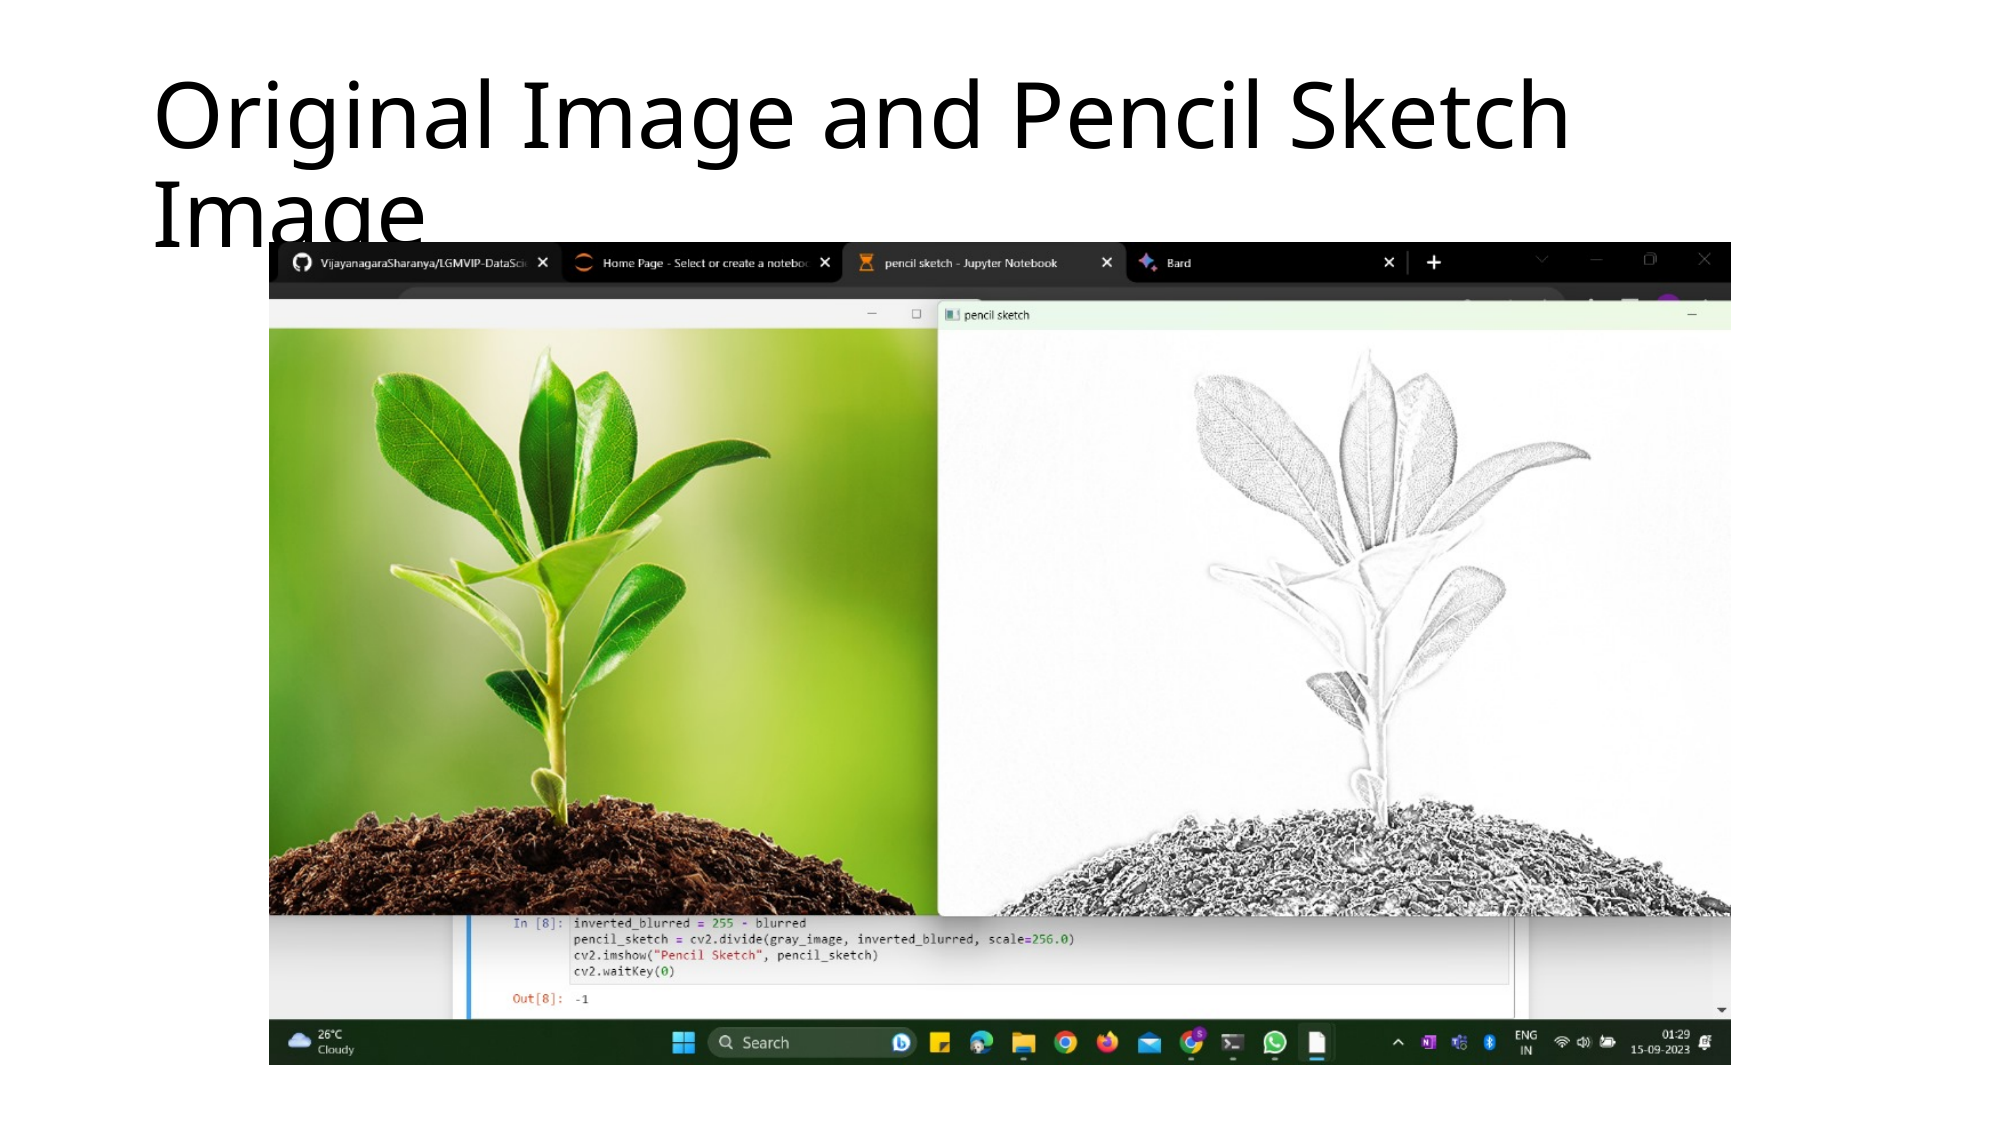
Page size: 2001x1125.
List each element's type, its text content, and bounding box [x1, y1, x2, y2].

picture [269, 242, 1731, 1066]
title Original Image and Pencil Sketch Image [137, 59, 1863, 278]
